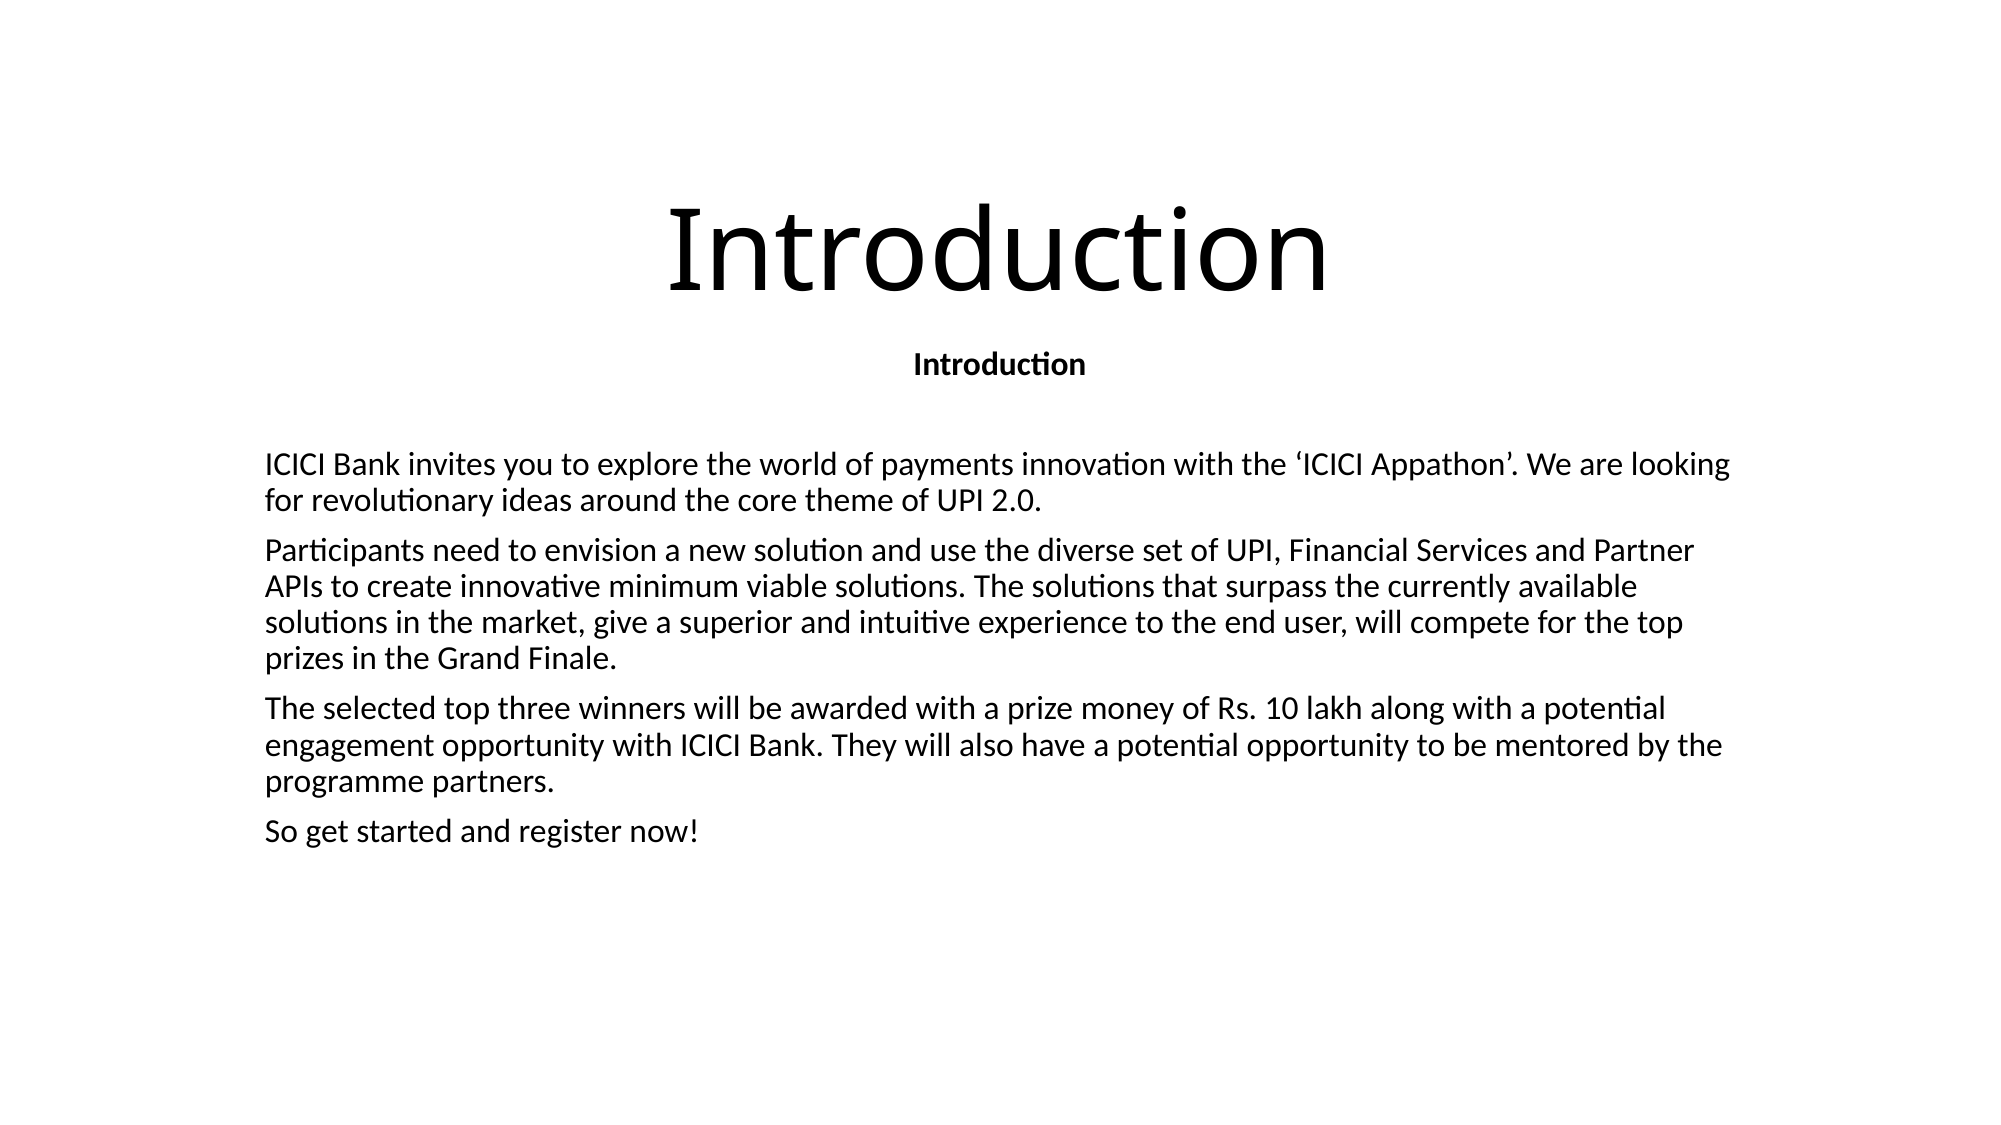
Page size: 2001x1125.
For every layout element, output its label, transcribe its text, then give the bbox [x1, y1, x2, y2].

subtitle Introduction ICICI Bank invites you to explore the world of payments innovation with the ‘ICICI Appathon’. We are looking for revolutionary ideas around the core theme of UPI 2.0. Participants need to envision a new solution and use the diverse set of UPI, Financial Services and Partner APIs to create innovative minimum viable solutions. The solutions that surpass the currently available solutions in the market, give a superior and intuitive experience to the end user, will compete for the top prizes in the Grand Finale. The selected top three winners will be awarded with a prize money of Rs. 10 lakh along with a potential engagement opportunity with ICICI Bank. They will also have a potential opportunity to be mentored by the programme partners. So get started and register now! [249, 338, 1750, 863]
title Introduction [249, 184, 1750, 323]
